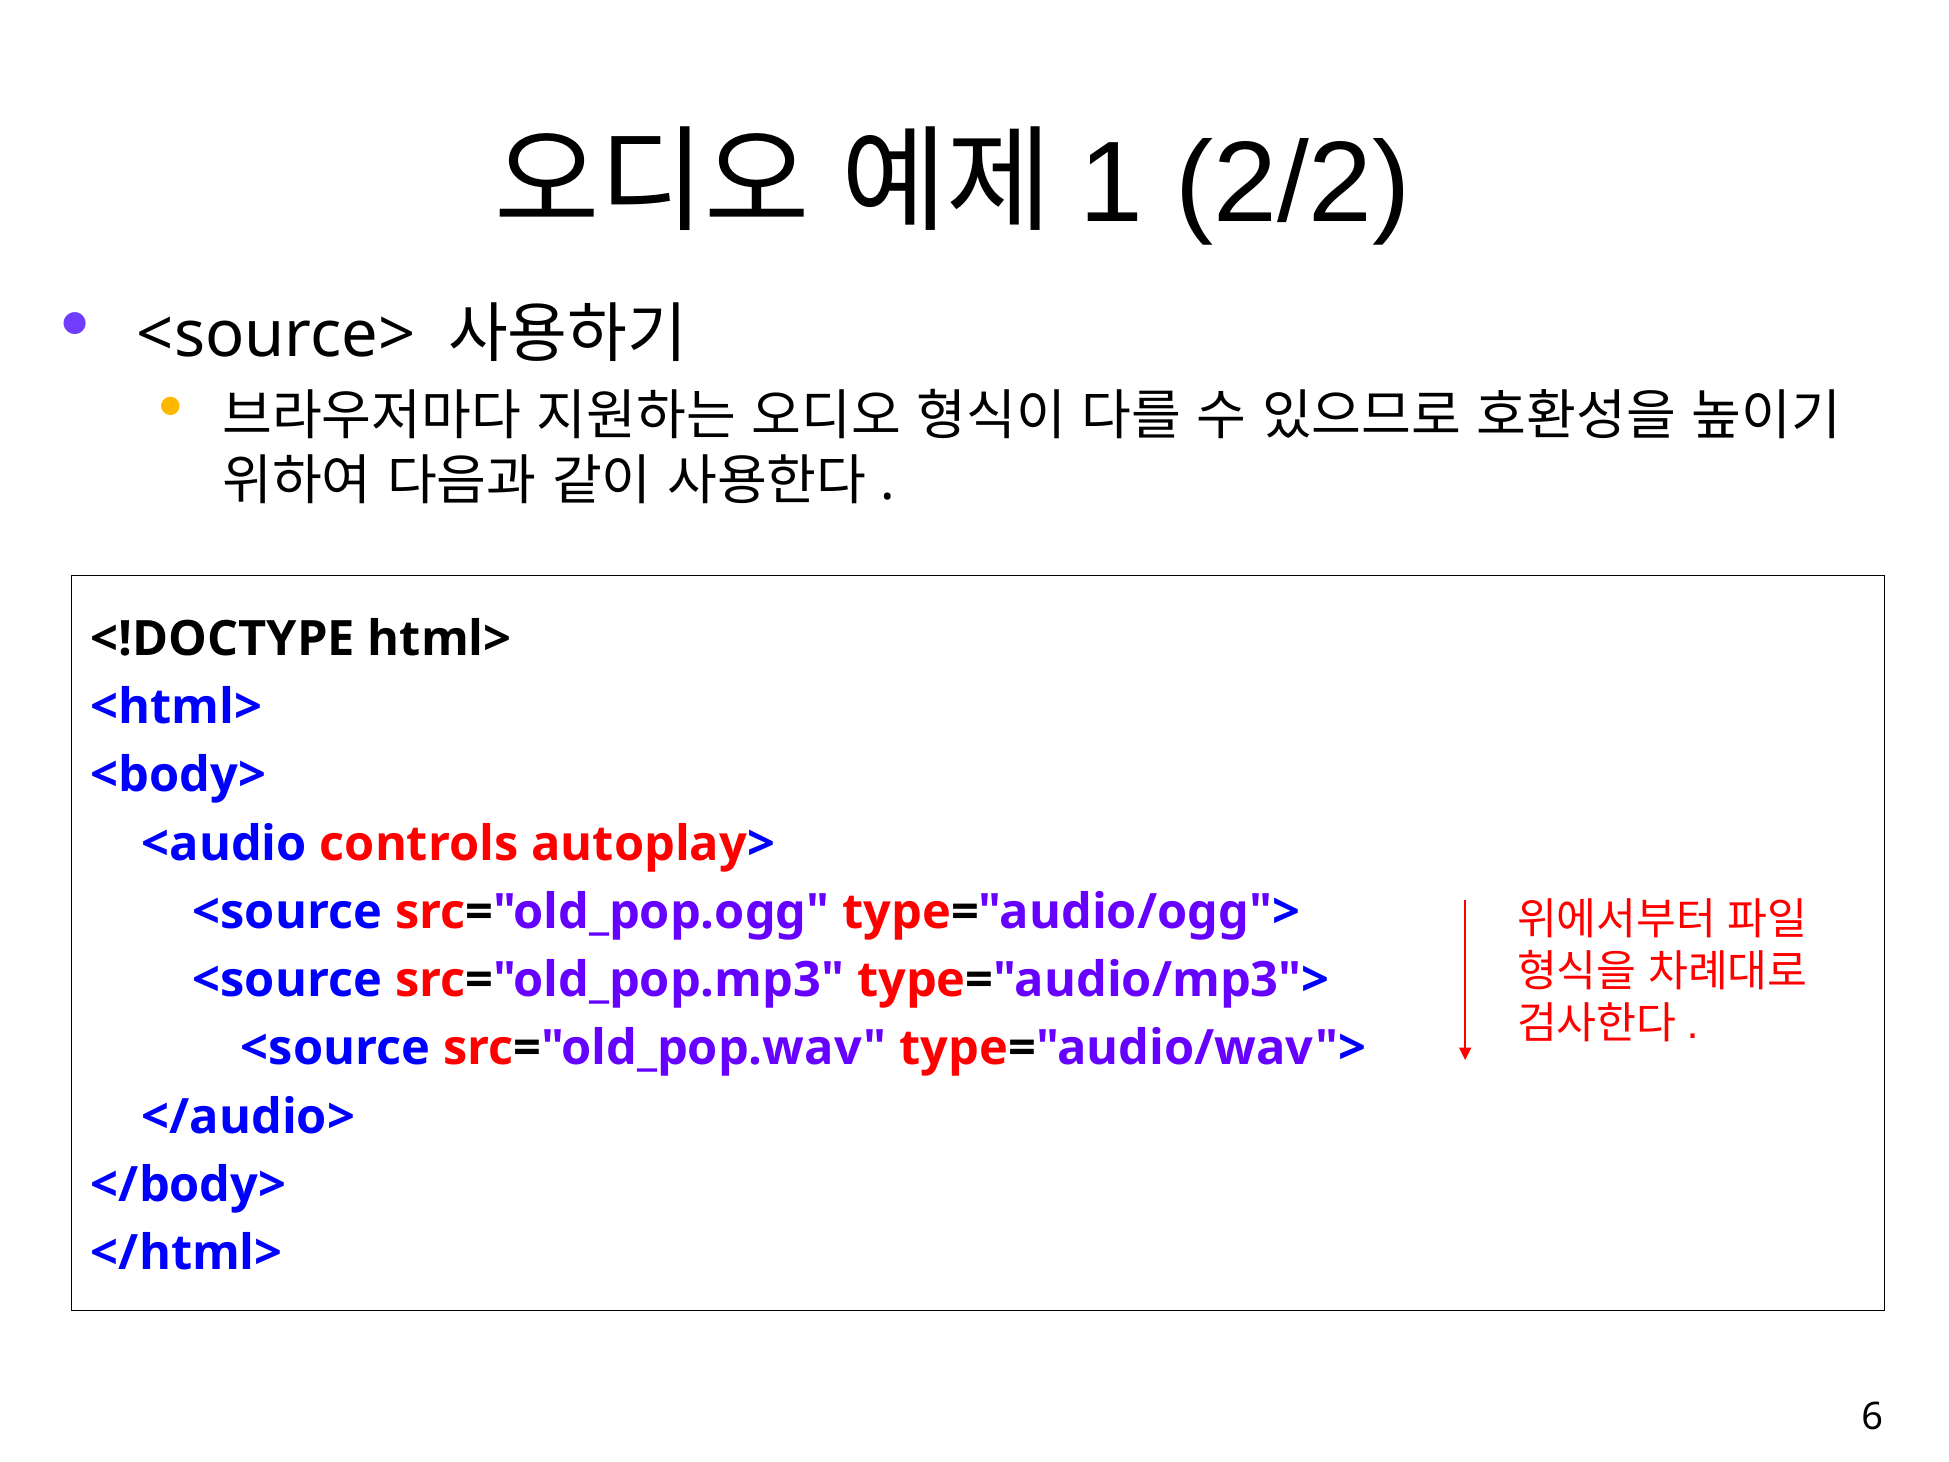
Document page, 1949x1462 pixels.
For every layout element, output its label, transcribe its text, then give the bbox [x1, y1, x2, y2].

text_box <!DOCTYPE html> <html> <body> <audio controls autoplay> <source src="old_pop.ogg" type="audio/ogg"> <source src="old_pop.mp3" type="audio/mp3"> <source src="old_pop.wav" type="audio/wav"> </audio> </body> </html> [71, 575, 1885, 1311]
list <source> 사용하기 브라우저마다 지원하는 오디오 형식이 다를 수 있으므로 호환성을 높이기 위하여 다음과 같이 사용한다. [48, 284, 1897, 1343]
slide_number 6 [1496, 1372, 1899, 1462]
text_box 위에서부터 파일 형식을 차례대로 검사한다. [1502, 883, 1847, 1055]
title 오디오 예제1 (2/2) [156, 92, 1749, 255]
